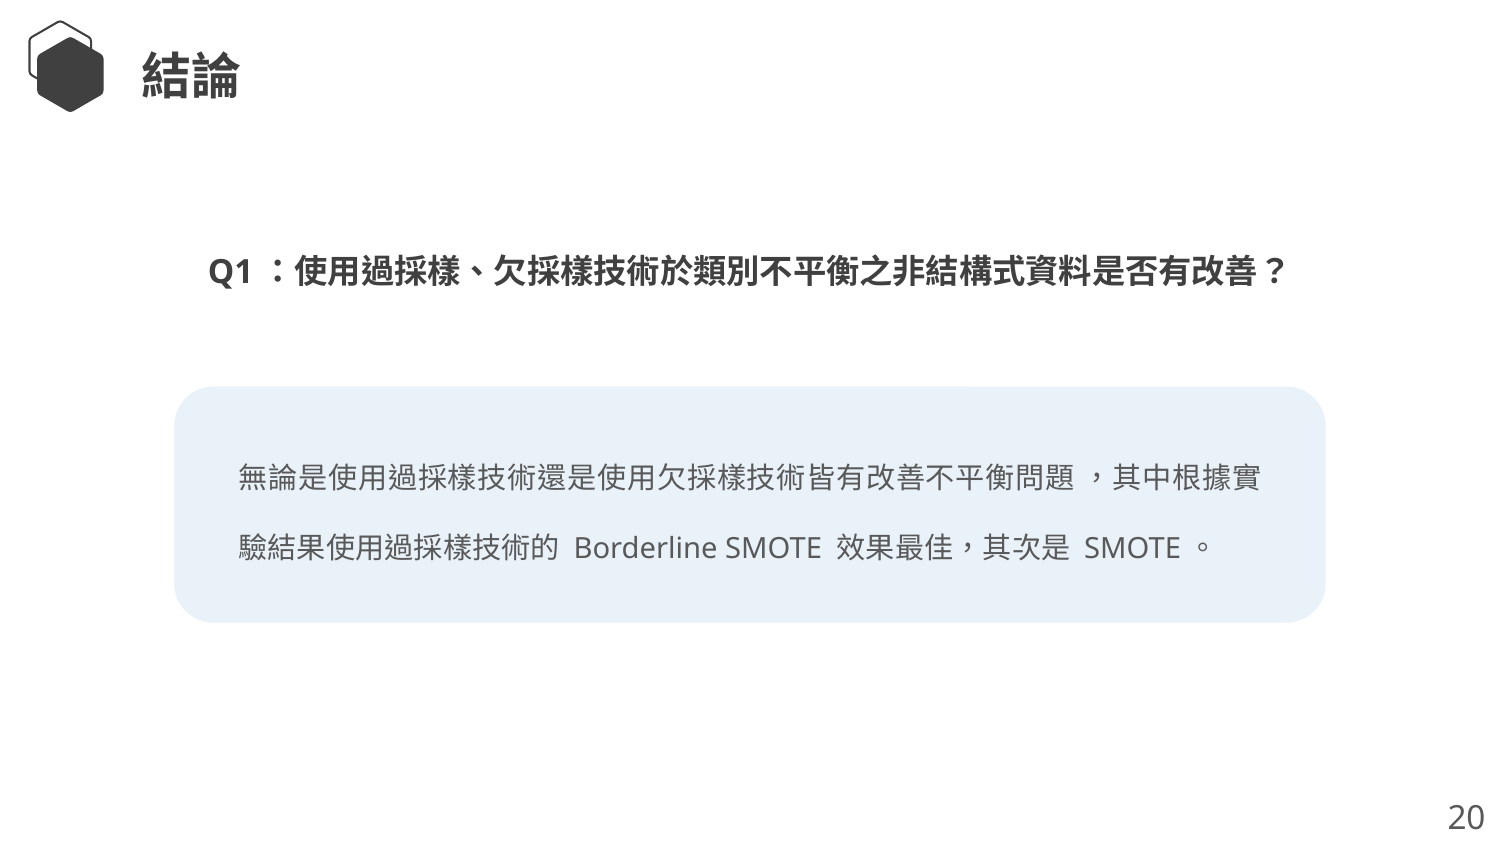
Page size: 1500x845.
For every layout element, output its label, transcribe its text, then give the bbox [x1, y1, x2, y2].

text_box [174, 386, 1326, 623]
text_box 20 [1432, 788, 1500, 844]
text_box Q1：使用過採樣、欠採樣技術於類別不平衡之非結構式資料是否有改善？ [189, 230, 1311, 298]
text_box 無論是使用過採樣技術還是使用欠採樣技術皆有改善不平衡問題 ，其中根據實驗結果使用過採樣技術的 Borderline SMOTE 效果最佳，其次是 SMOTE。 [223, 417, 1277, 573]
text_box 結論 [129, 38, 396, 110]
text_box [29, 21, 104, 113]
